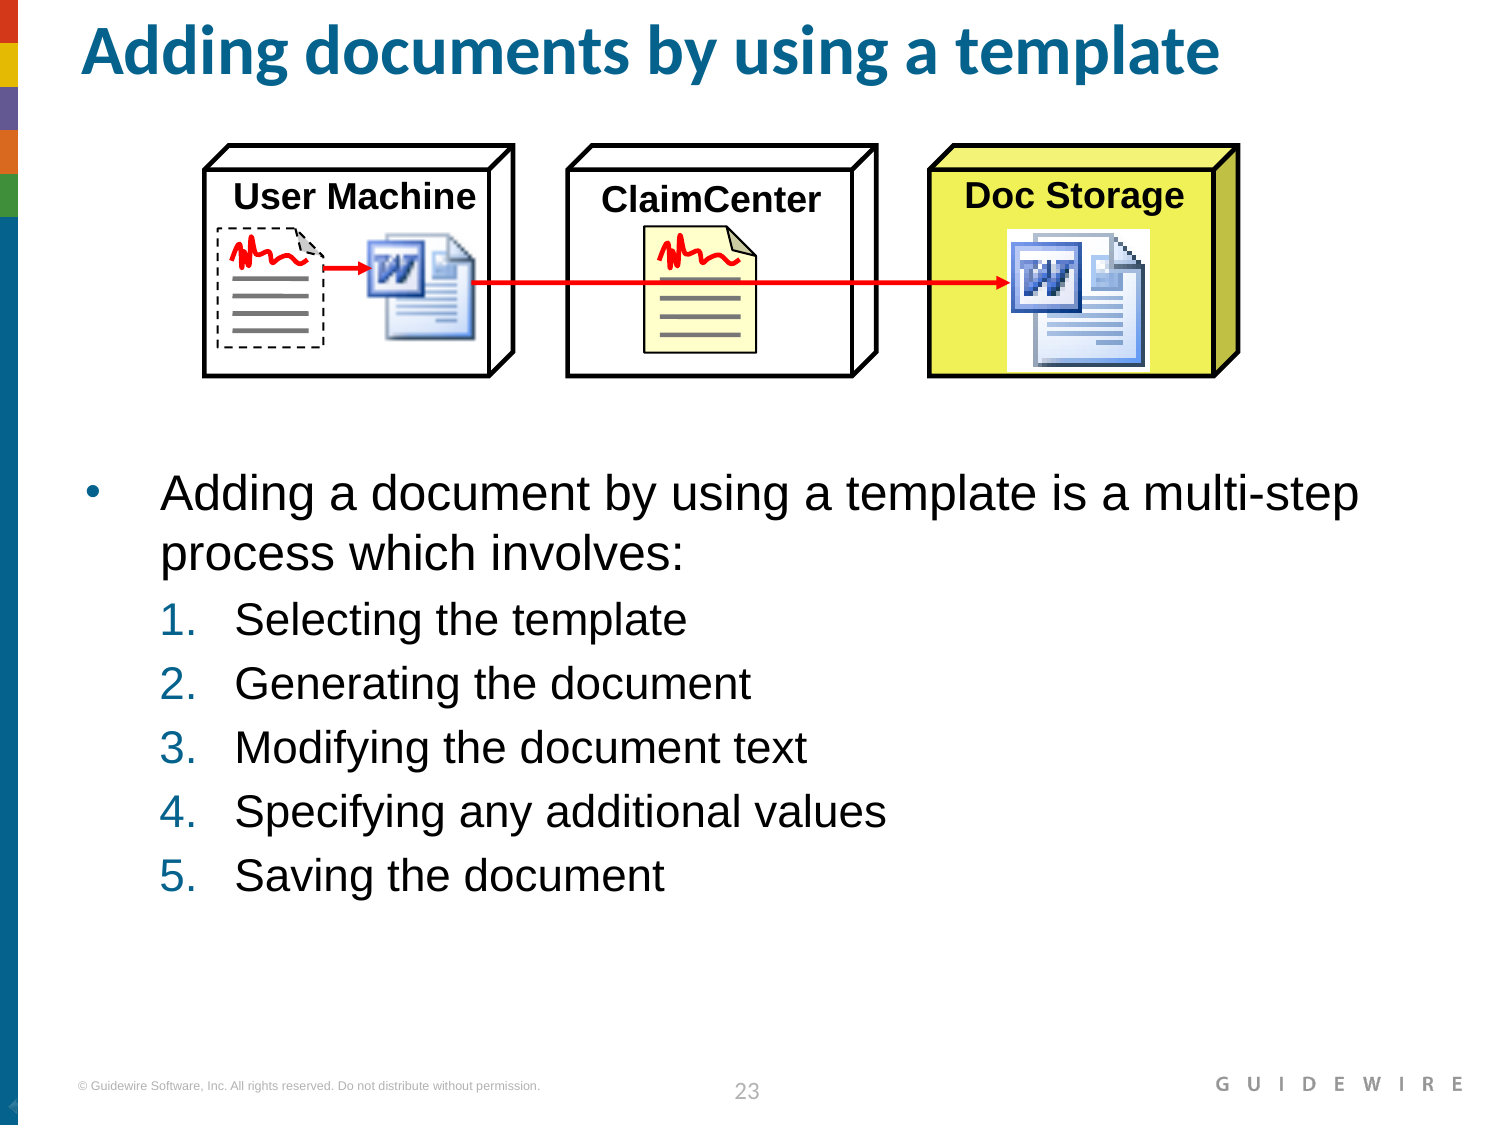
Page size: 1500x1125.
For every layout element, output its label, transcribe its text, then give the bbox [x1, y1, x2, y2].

list Adding a document by using a template is a multi-step process which involves: Selecting the template Generating the document Modifying the document text Specifying any additional values Saving the document [85, 460, 1450, 1049]
picture [1006, 228, 1150, 372]
text_box [204, 145, 514, 377]
picture [10, 1101, 18, 1111]
title Adding documents by using a template [81, 19, 1446, 142]
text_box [217, 228, 324, 348]
text_box PSA [205, 146, 512, 169]
text_box [484, 276, 1001, 290]
text_box [567, 283, 877, 377]
text_box [929, 145, 1238, 377]
text_box Doc Storage [929, 171, 1221, 217]
picture [1215, 1073, 1480, 1096]
picture [365, 231, 480, 346]
picture [0, 0, 18, 216]
list Enter text manually or use pre-defined templates Optionally add claim-related documents [930, 146, 1237, 169]
text_box WCS [568, 146, 875, 169]
text_box [567, 145, 877, 282]
